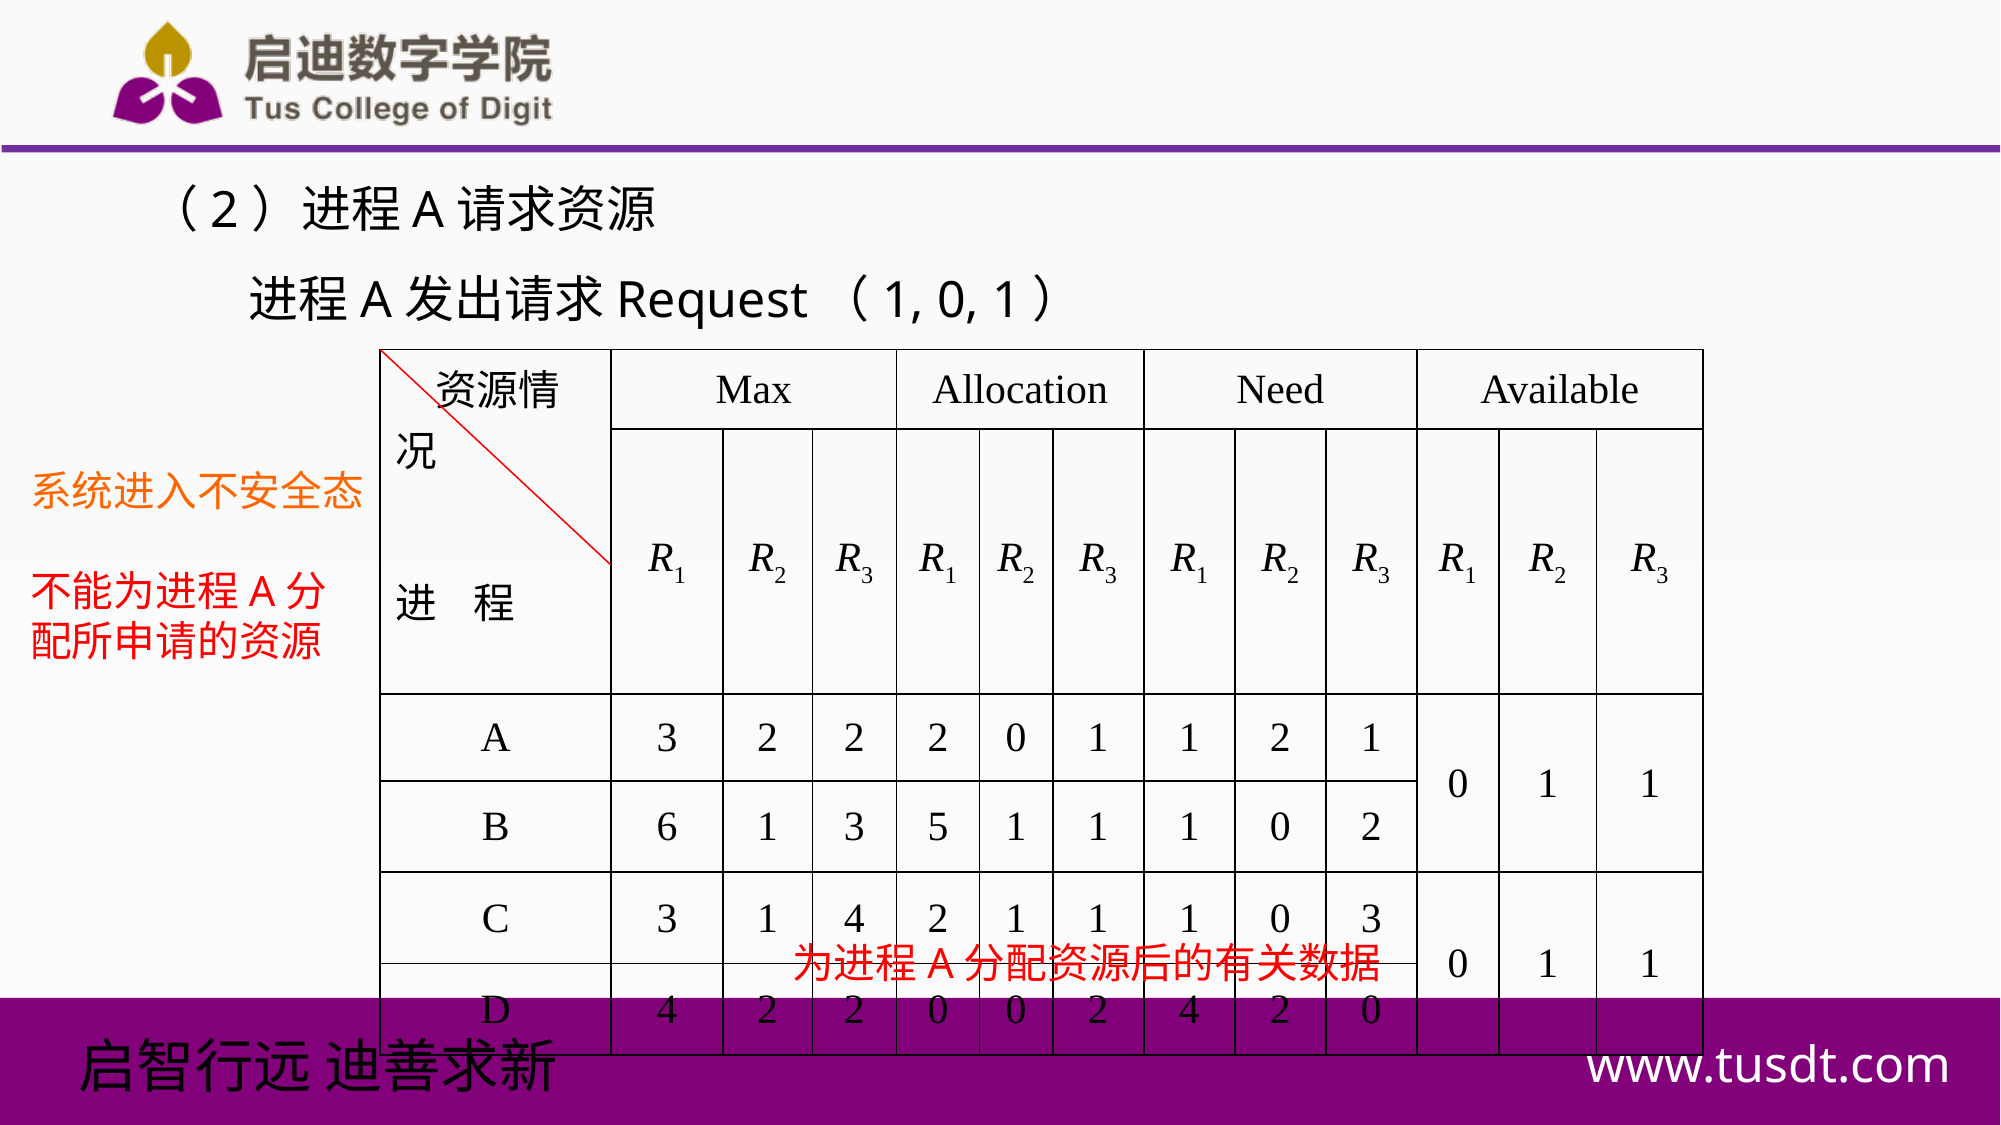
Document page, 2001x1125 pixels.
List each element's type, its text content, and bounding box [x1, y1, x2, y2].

table_cell 2 [724, 964, 812, 1054]
table_cell 2 [1236, 695, 1325, 780]
table_cell 1 [1500, 695, 1596, 871]
table_cell R3 [813, 430, 896, 693]
table_cell 1 [1145, 873, 1234, 929]
table_cell 1 [724, 873, 812, 963]
table_cell 5 [897, 782, 979, 871]
table_cell 1 [1145, 695, 1234, 780]
table_cell 2 [897, 695, 979, 780]
text_box 系统进入不安全态 不能为进程A分配所申请的资源 [15, 457, 381, 672]
table_cell R2 [980, 430, 1052, 693]
table_cell 3 [612, 873, 722, 963]
picture [106, 11, 562, 134]
table_cell 6 [612, 782, 722, 871]
text_box 为进程A分配资源后的有关数据 [777, 929, 1397, 995]
table_cell R1 [897, 430, 979, 693]
table_cell 1 [1597, 695, 1702, 871]
table_cell 2 [724, 695, 812, 780]
table_cell 1 [1500, 873, 1596, 1054]
table_cell 0 [1418, 695, 1498, 871]
table_cell 1 [980, 782, 1052, 871]
table_header Allocation [897, 350, 1143, 428]
table_cell 0 [980, 995, 1052, 1054]
table_cell R3 [1327, 430, 1416, 693]
table_cell 2 [1054, 995, 1143, 1054]
table_cell R1 [1418, 430, 1498, 693]
table_cell 1 [980, 873, 1052, 929]
table_cell R1 [612, 430, 722, 693]
table_cell 4 [813, 873, 896, 929]
table_cell 1 [1054, 695, 1143, 780]
table_cell 2 [813, 995, 896, 1054]
table_header Available [1418, 350, 1702, 428]
text_box （2）进程A请求资源 进程A发出请求Request（1, 0, 1） [133, 140, 1900, 336]
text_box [379, 349, 611, 566]
table_cell 1 [724, 782, 812, 871]
table_cell R2 [724, 430, 812, 693]
table_cell 1 [1054, 782, 1143, 871]
table_cell 2 [897, 873, 979, 929]
table_cell 4 [612, 964, 722, 1054]
table_cell 4 [1145, 995, 1234, 1054]
table_cell 2 [1327, 782, 1416, 871]
table_cell 3 [1327, 873, 1416, 963]
table_cell R1 [1145, 430, 1234, 693]
table_cell A [381, 695, 610, 780]
table_cell 2 [1236, 995, 1325, 1054]
table_cell 1 [1597, 873, 1702, 1054]
table_header 资源情况 进 程 [381, 571, 610, 693]
table_cell 1 [1145, 782, 1234, 871]
table_cell C [381, 873, 610, 963]
table_header Max [613, 350, 896, 428]
table_header Need [1145, 350, 1416, 428]
table_cell R2 [1500, 430, 1596, 693]
table_cell R3 [1054, 430, 1143, 693]
table_cell 0 [1236, 782, 1325, 871]
table_cell 0 [1327, 964, 1416, 1054]
table_cell D [381, 964, 610, 1054]
table_cell 1 [1327, 695, 1416, 780]
table_cell R2 [1236, 430, 1325, 693]
table_cell 3 [612, 695, 722, 780]
table_cell 0 [1418, 873, 1498, 1054]
table_cell 0 [897, 995, 979, 1054]
table_cell 3 [813, 782, 896, 871]
table_cell B [381, 782, 610, 871]
table_cell R3 [1597, 430, 1702, 693]
table_cell 1 [1054, 873, 1143, 929]
table_cell 0 [1236, 873, 1325, 929]
table_cell 0 [980, 695, 1052, 780]
table_cell 2 [813, 695, 896, 780]
